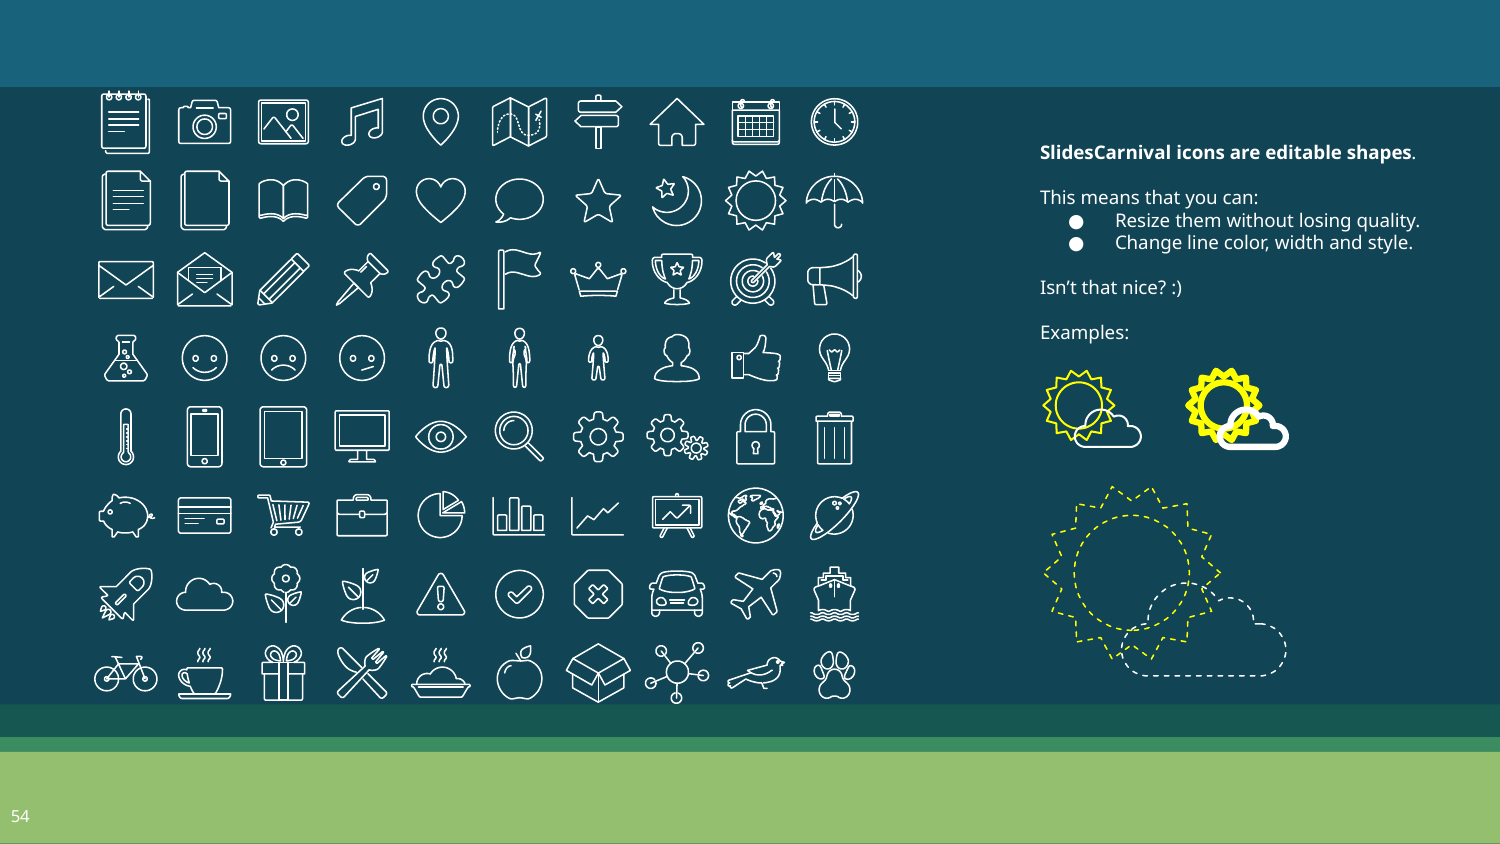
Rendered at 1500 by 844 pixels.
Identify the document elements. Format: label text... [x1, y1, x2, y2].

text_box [571, 497, 624, 536]
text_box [566, 643, 631, 703]
text_box SlidesCarnival icons are editable shapes. This means that you can: Resize them without losing quality. Change line color, width and style. Isn’t that nice? :) Examples: [1024, 126, 1451, 377]
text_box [339, 335, 385, 381]
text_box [341, 568, 385, 624]
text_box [182, 335, 228, 381]
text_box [652, 493, 702, 538]
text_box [728, 487, 784, 544]
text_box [1187, 370, 1260, 441]
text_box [336, 494, 388, 536]
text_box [101, 90, 150, 154]
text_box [99, 494, 155, 538]
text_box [102, 171, 151, 230]
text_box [570, 262, 627, 297]
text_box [813, 651, 855, 699]
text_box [257, 253, 310, 306]
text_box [815, 411, 854, 465]
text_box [336, 253, 389, 306]
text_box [732, 99, 780, 145]
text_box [99, 568, 153, 621]
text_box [415, 421, 467, 453]
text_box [334, 410, 390, 463]
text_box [727, 657, 785, 689]
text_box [645, 642, 709, 704]
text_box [498, 249, 541, 310]
slide_number 54 [0, 790, 49, 844]
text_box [492, 497, 545, 536]
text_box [178, 100, 231, 144]
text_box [730, 252, 782, 306]
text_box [104, 335, 148, 381]
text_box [492, 97, 547, 147]
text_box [730, 569, 781, 620]
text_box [337, 647, 387, 699]
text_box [807, 253, 862, 305]
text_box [260, 335, 306, 381]
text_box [94, 656, 158, 692]
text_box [428, 327, 454, 388]
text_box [258, 99, 309, 144]
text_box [1043, 486, 1221, 660]
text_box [265, 564, 302, 623]
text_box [495, 411, 544, 462]
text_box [574, 94, 623, 149]
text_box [118, 408, 134, 465]
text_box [652, 176, 702, 226]
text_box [588, 335, 609, 381]
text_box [98, 261, 154, 299]
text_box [819, 333, 850, 382]
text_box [1043, 370, 1115, 441]
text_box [806, 173, 863, 228]
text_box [178, 497, 232, 534]
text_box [725, 170, 787, 231]
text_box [418, 491, 465, 538]
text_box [811, 98, 858, 146]
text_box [651, 253, 703, 305]
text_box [178, 648, 231, 699]
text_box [261, 645, 305, 701]
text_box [180, 171, 230, 230]
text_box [810, 566, 859, 621]
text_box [731, 335, 781, 381]
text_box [497, 645, 543, 700]
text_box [257, 494, 310, 536]
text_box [646, 414, 709, 461]
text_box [258, 179, 308, 222]
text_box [177, 252, 233, 307]
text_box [411, 648, 471, 698]
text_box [810, 491, 859, 540]
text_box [509, 328, 530, 388]
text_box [649, 570, 705, 617]
